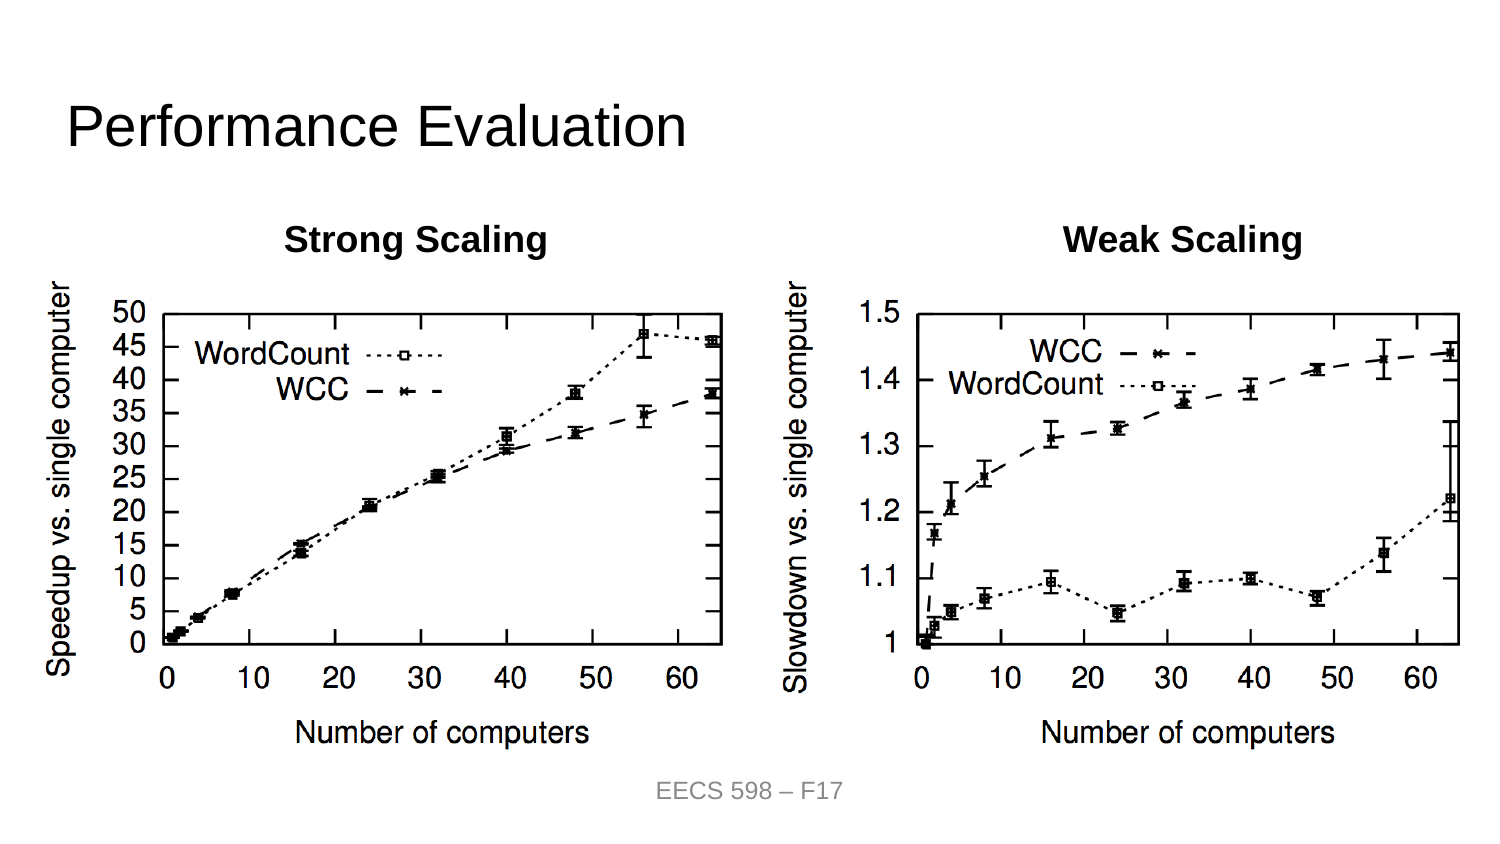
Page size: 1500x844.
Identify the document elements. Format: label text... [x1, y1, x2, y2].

text_box Weak Scaling [1047, 200, 1353, 248]
picture [9, 249, 1500, 762]
text_box Strong Scaling [268, 200, 574, 248]
title Performance Evaluation [51, 72, 1449, 167]
text_box EECS 598 – F17 [609, 770, 891, 809]
